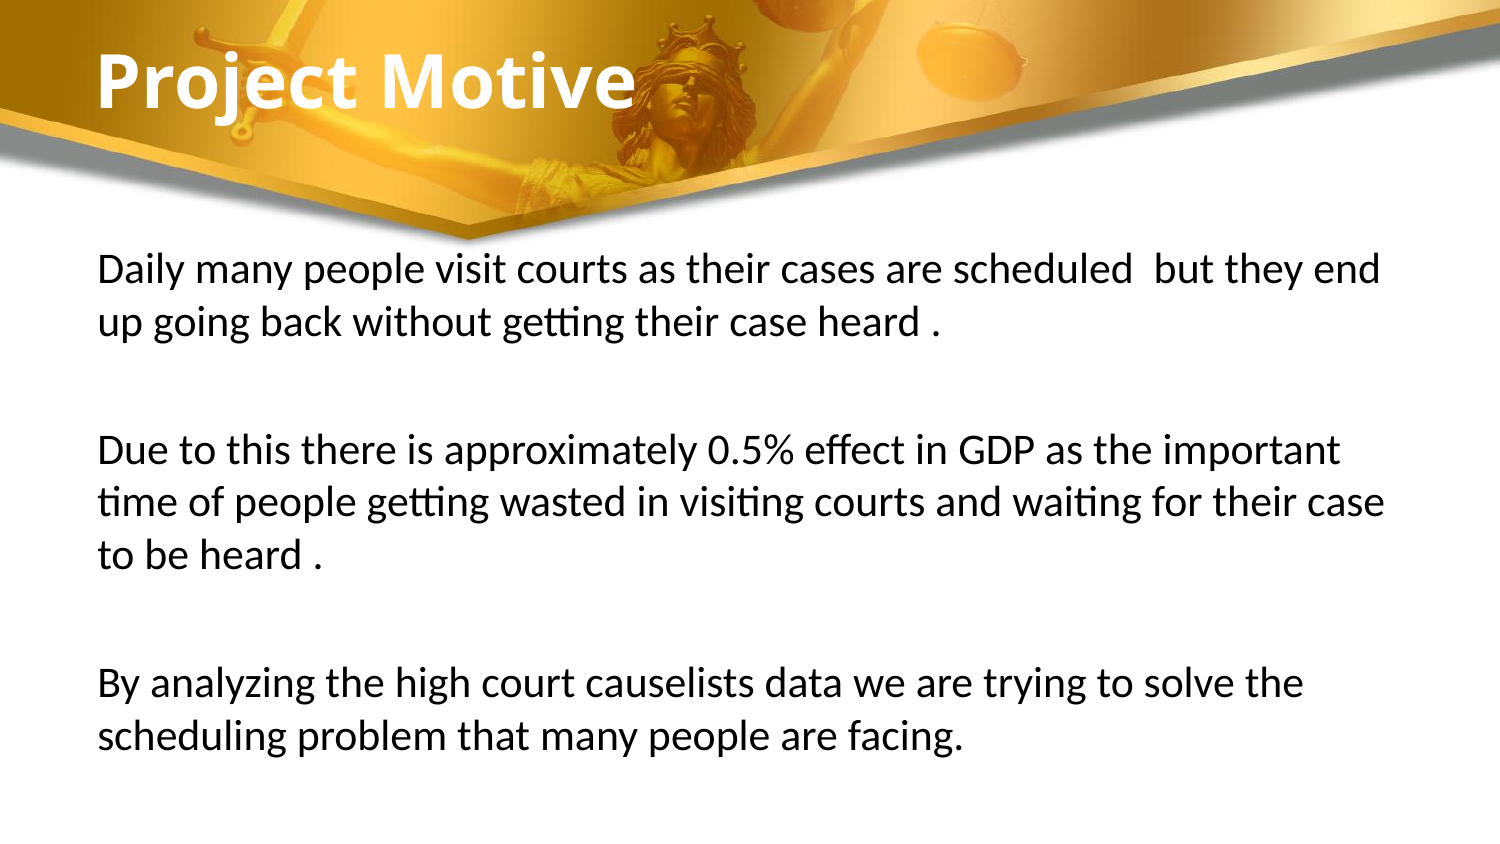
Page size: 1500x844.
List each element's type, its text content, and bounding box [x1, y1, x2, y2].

title Project Motive [79, 16, 1435, 142]
list Daily many people visit courts as their cases are scheduled but they end up going back without getting their case heard . Due to this there is approximately 0.5% effect in GDP as the important time of people getting wasted in visiting courts and waiting for their case to be heard . By analyzing the high court causelists data we are trying to solve the scheduling problem that many people are facing. [82, 232, 1435, 779]
picture [0, 0, 1500, 844]
